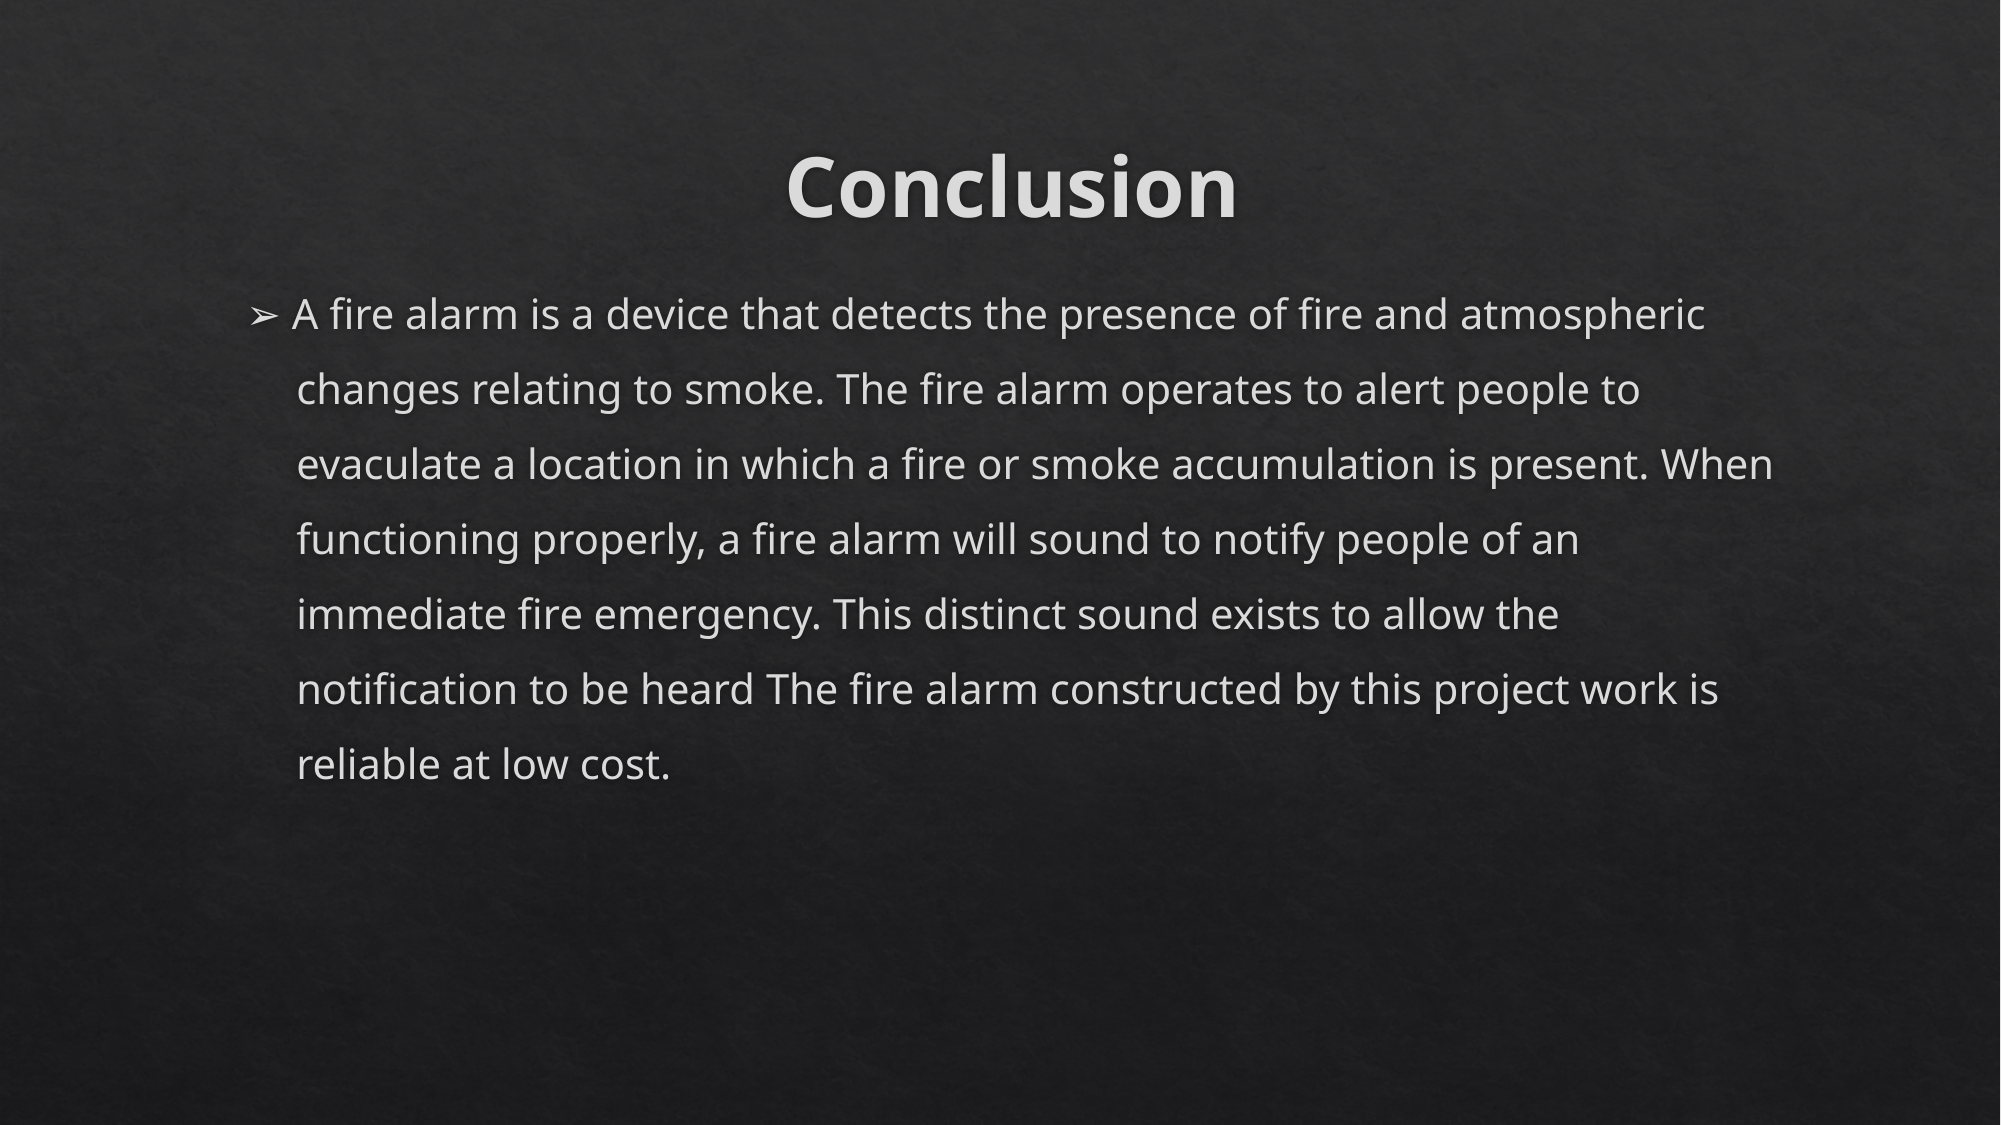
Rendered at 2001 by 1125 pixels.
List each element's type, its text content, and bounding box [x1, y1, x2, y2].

list ➢ A fire alarm is a device that detects the presence of fire and atmospheric changes relating to smoke. The fire alarm operates to alert people to evaculate a location in which a fire or smoke accumulation is present. When functioning properly, a fire alarm will sound to notify people of an immediate fire emergency. This distinct sound exists to allow the notification to be heard The fire alarm constructed by this project work is reliable at low cost. [225, 255, 1800, 963]
title Conclusion [225, 112, 1800, 251]
